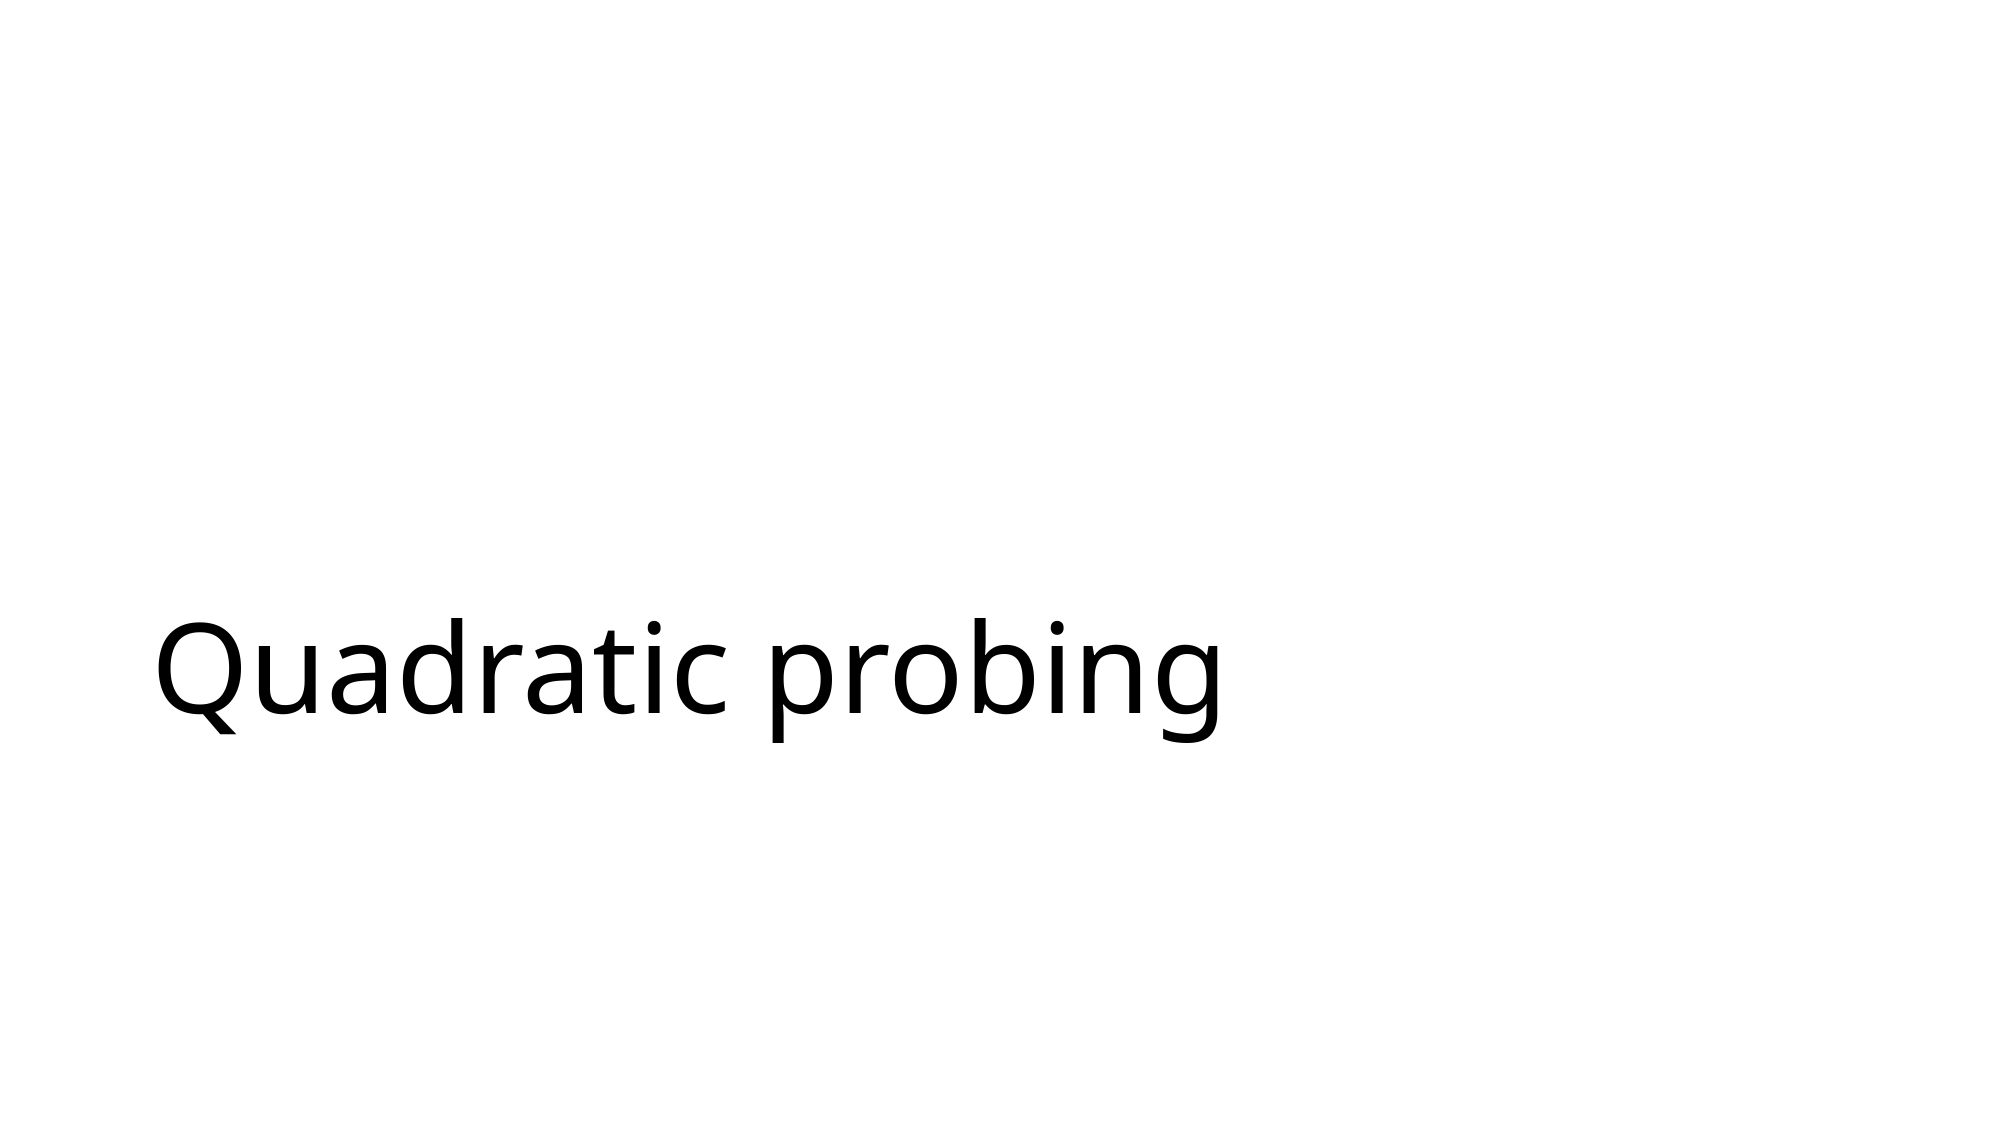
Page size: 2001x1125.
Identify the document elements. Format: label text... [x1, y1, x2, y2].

title Quadratic probing [136, 280, 1862, 749]
